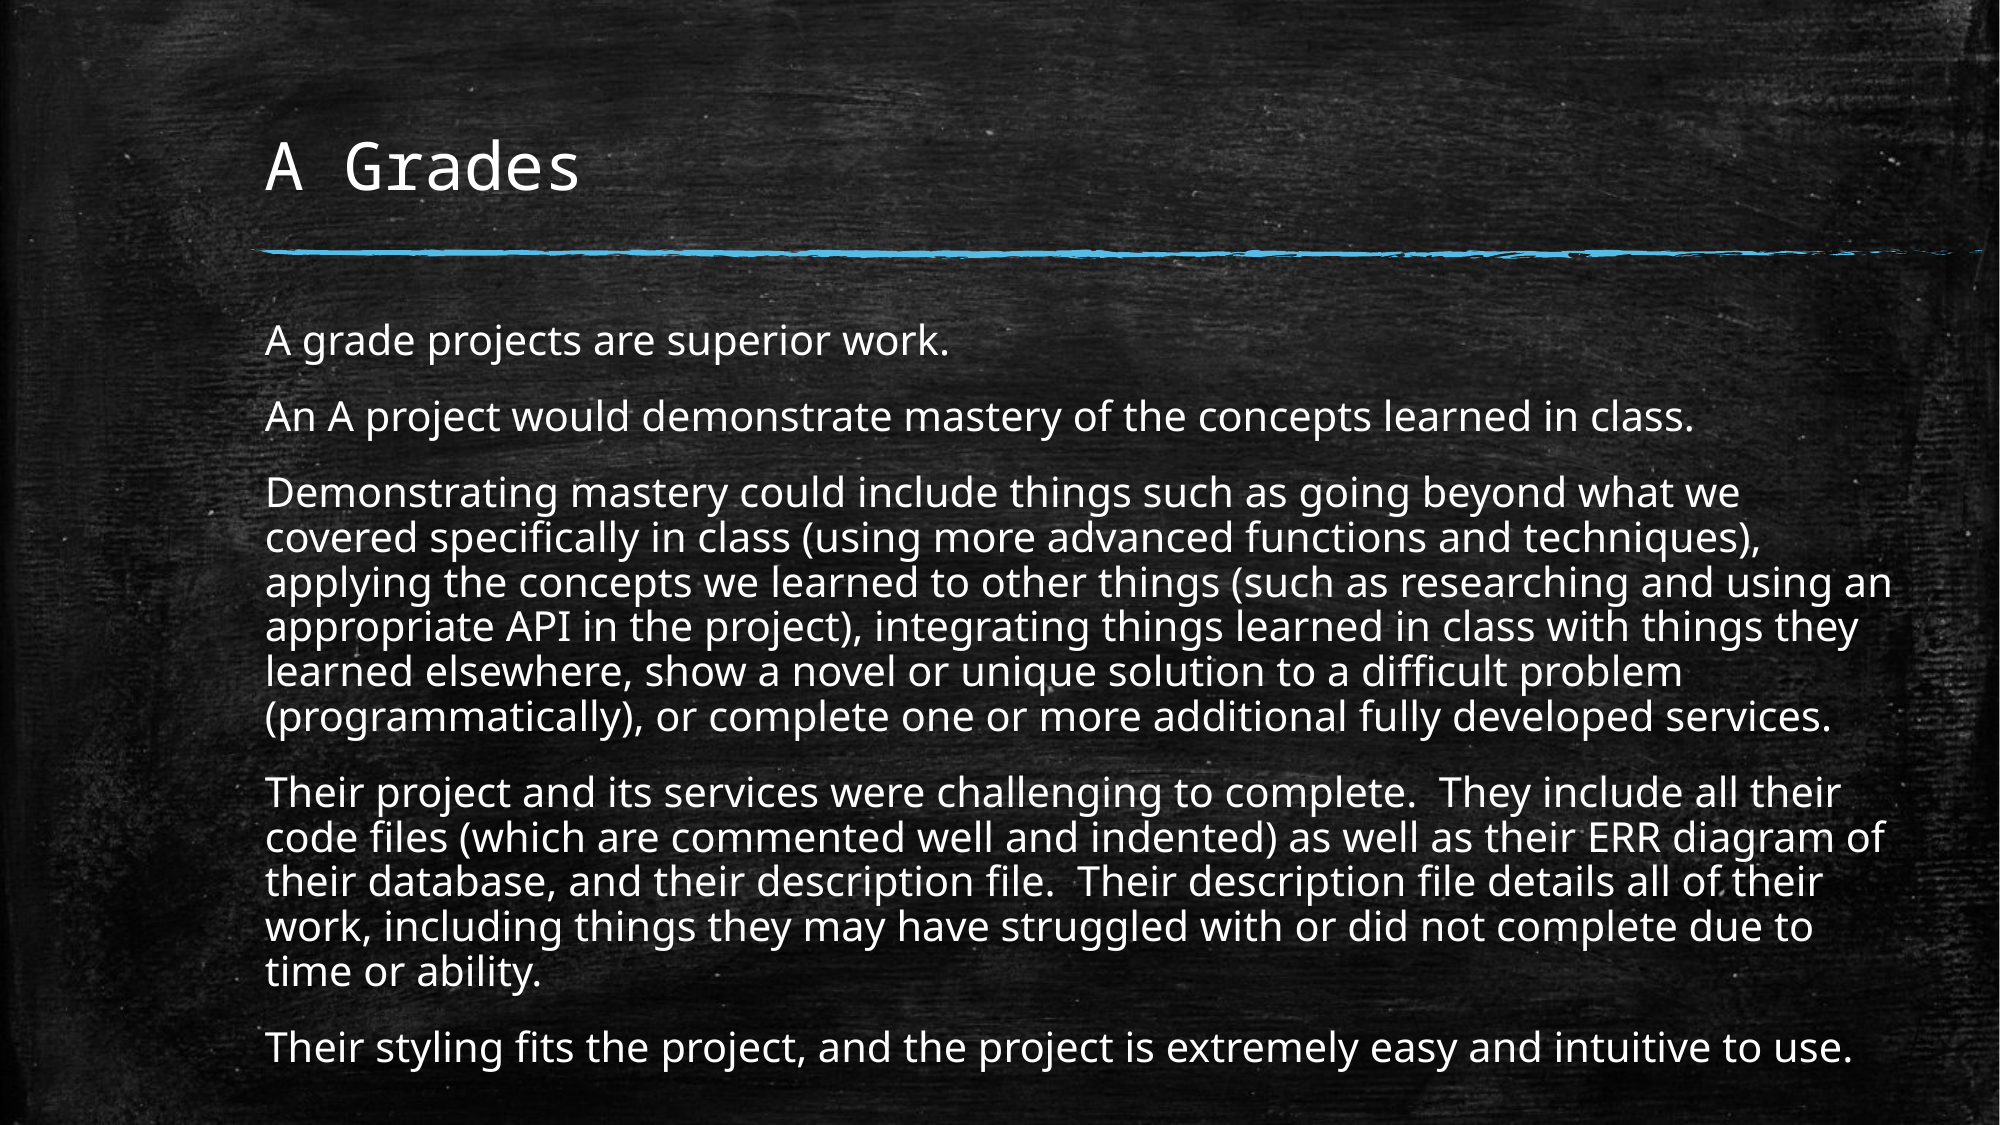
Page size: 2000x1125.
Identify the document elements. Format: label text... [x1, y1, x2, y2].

title A Grades [249, 45, 1750, 213]
list A grade projects are superior work. An A project would demonstrate mastery of the concepts learned in class. Demonstrating mastery could include things such as going beyond what we covered specifically in class (using more advanced functions and techniques), applying the concepts we learned to other things (such as researching and using an appropriate API in the project), integrating things learned in class with things they learned elsewhere, show a novel or unique solution to a difficult problem (programmatically), or complete one or more additional fully developed services. Their project and its services were challenging to complete. They include all their code files (which are commented well and indented) as well as their ERR diagram of their database, and their description file. Their description file details all of their work, including things they may have struggled with or did not complete due to time or ability. Their styling fits the project, and the project is extremely easy and intuitive to use. [249, 312, 1913, 1088]
